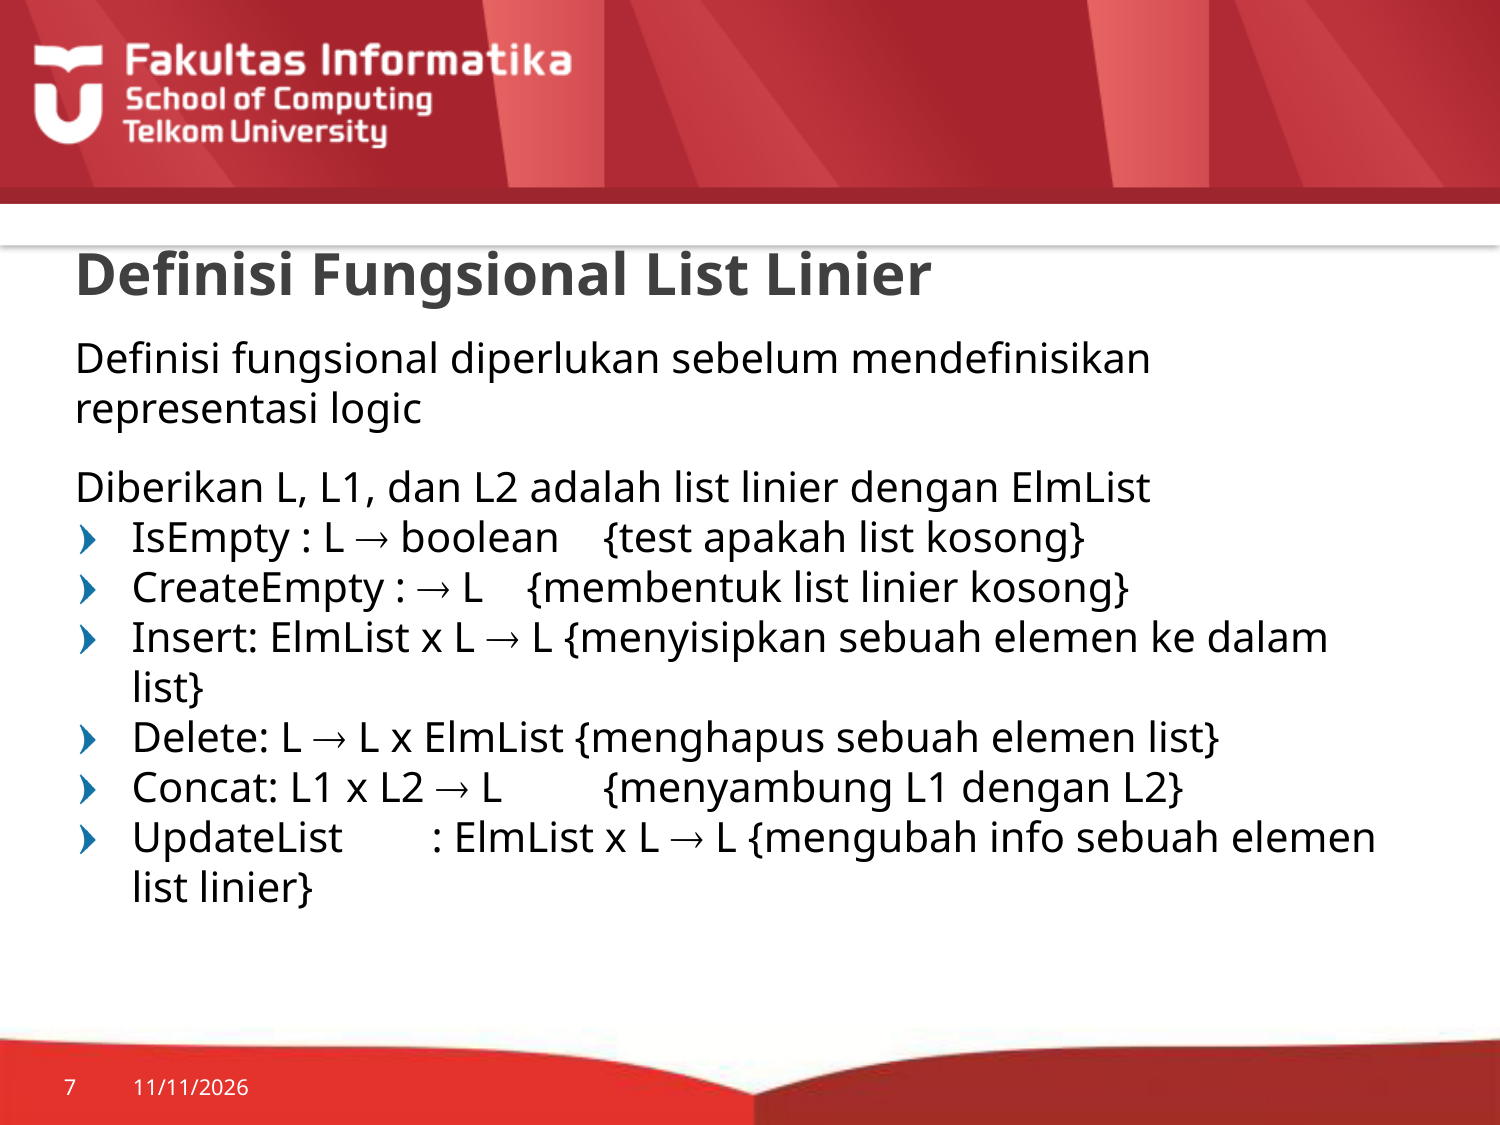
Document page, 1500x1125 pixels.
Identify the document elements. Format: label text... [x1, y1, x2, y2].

picture [0, 1024, 1500, 1125]
list Diberikan L, L1, dan L2 adalah list linier dengan ElmList IsEmpty : L  boolean {test apakah list kosong} CreateEmpty :  L {membentuk list linier kosong} Insert: ElmList x L  L {menyisipkan sebuah elemen ke dalam list} Delete: L  L x ElmList {menghapus sebuah elemen list} Concat: L1 x L2  L {menyambung L1 dengan L2} UpdateList : ElmList x L  L {mengubah info sebuah elemen list linier} [59, 453, 1426, 925]
title Definisi Fungsional List Linier [59, 219, 1426, 325]
picture [74, 565, 99, 606]
picture [74, 815, 99, 856]
picture [0, 0, 1500, 203]
picture [74, 515, 99, 556]
text_box Definisi fungsional diperlukan sebelum mendefinisikan representasi logic [59, 324, 1344, 440]
picture [74, 765, 99, 806]
picture [74, 715, 99, 756]
slide_number 7 [63, 1058, 123, 1119]
picture [74, 615, 99, 656]
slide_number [132, 1058, 403, 1119]
